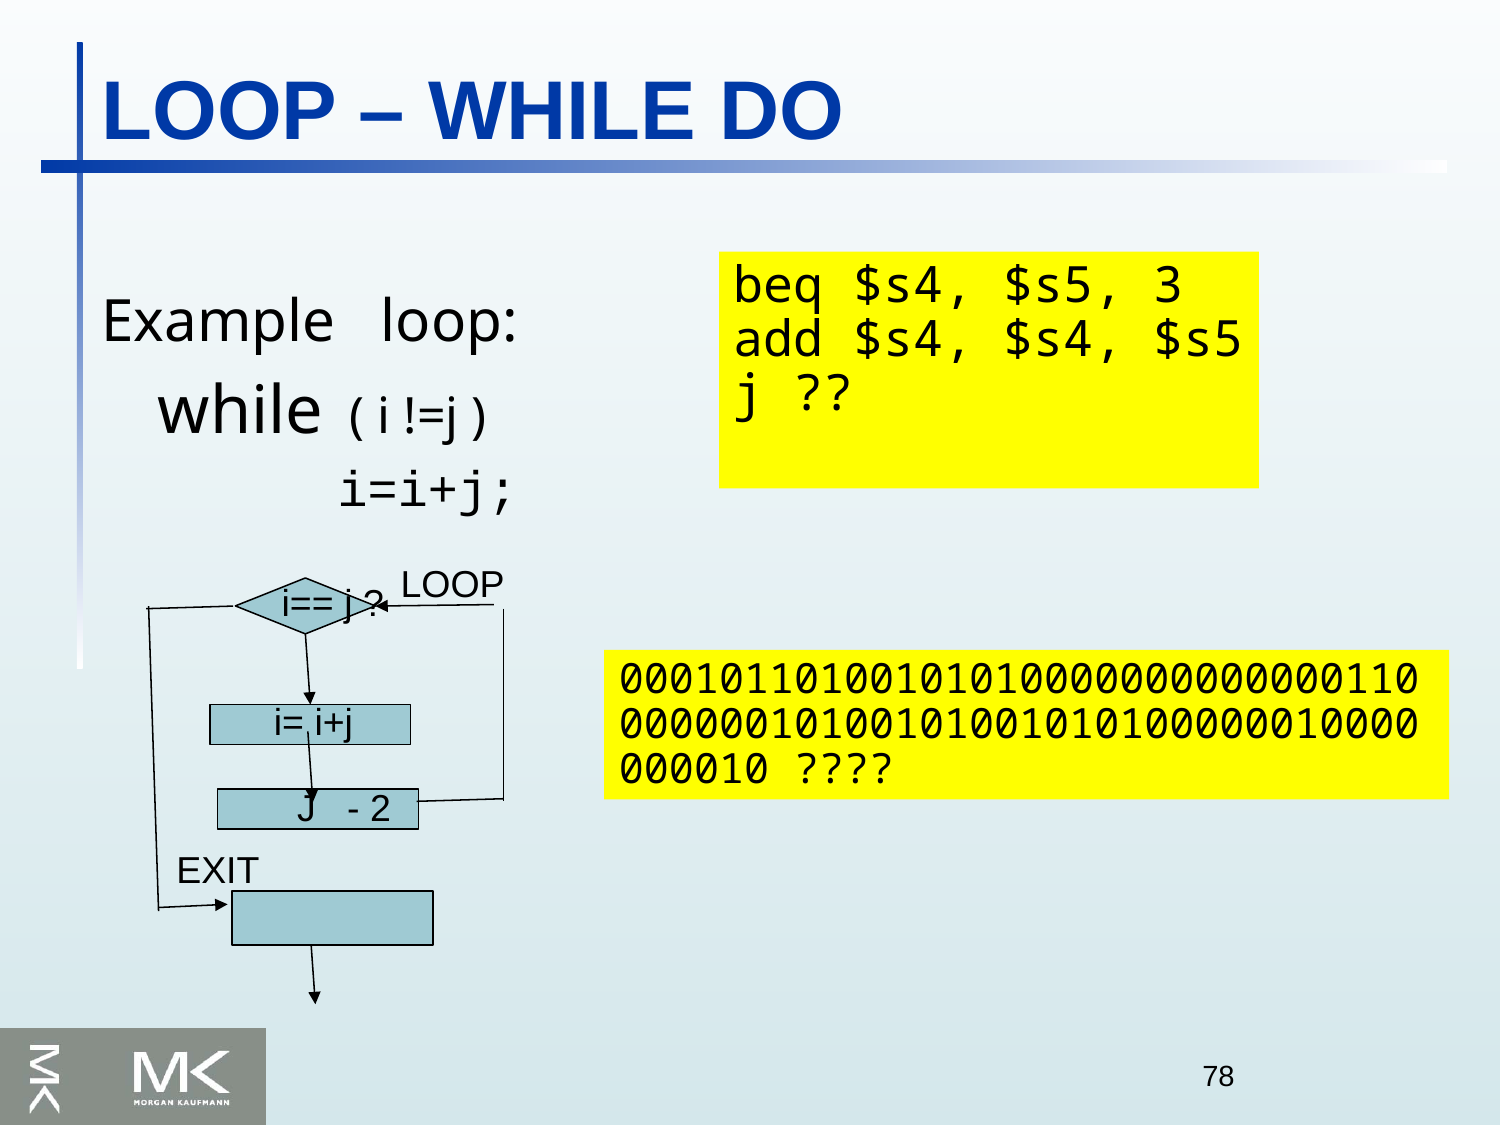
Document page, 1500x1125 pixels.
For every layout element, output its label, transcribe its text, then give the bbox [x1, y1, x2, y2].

text_box [406, 789, 419, 829]
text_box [310, 933, 316, 1005]
text_box Example loop: while ( i !=j ) i=i+j; [86, 275, 1500, 967]
text_box [217, 789, 282, 829]
text_box [369, 704, 411, 745]
text_box i= i+j [259, 690, 369, 750]
text_box [235, 602, 245, 610]
text_box [209, 704, 259, 745]
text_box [307, 731, 314, 803]
text_box LOOP [385, 552, 520, 613]
text_box beq $s4, $s5, 3 add $s4, $s4, $s5 j ?? [719, 251, 1259, 489]
text_box i== j ? [245, 572, 399, 632]
text_box EXIT [163, 839, 275, 899]
title LOOP – WHILE DO [86, 47, 1500, 164]
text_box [159, 605, 234, 609]
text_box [158, 904, 228, 908]
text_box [305, 633, 311, 705]
text_box J - 2 [282, 776, 406, 836]
picture [0, 1028, 266, 1125]
text_box 00010110100101010000000000000110 00000010100101001010100000010000 000010 ???? [604, 649, 1450, 800]
text_box [36, 51, 86, 130]
text_box [232, 891, 433, 946]
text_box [148, 605, 159, 912]
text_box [416, 798, 499, 802]
slide_number 78 [1187, 1050, 1500, 1125]
